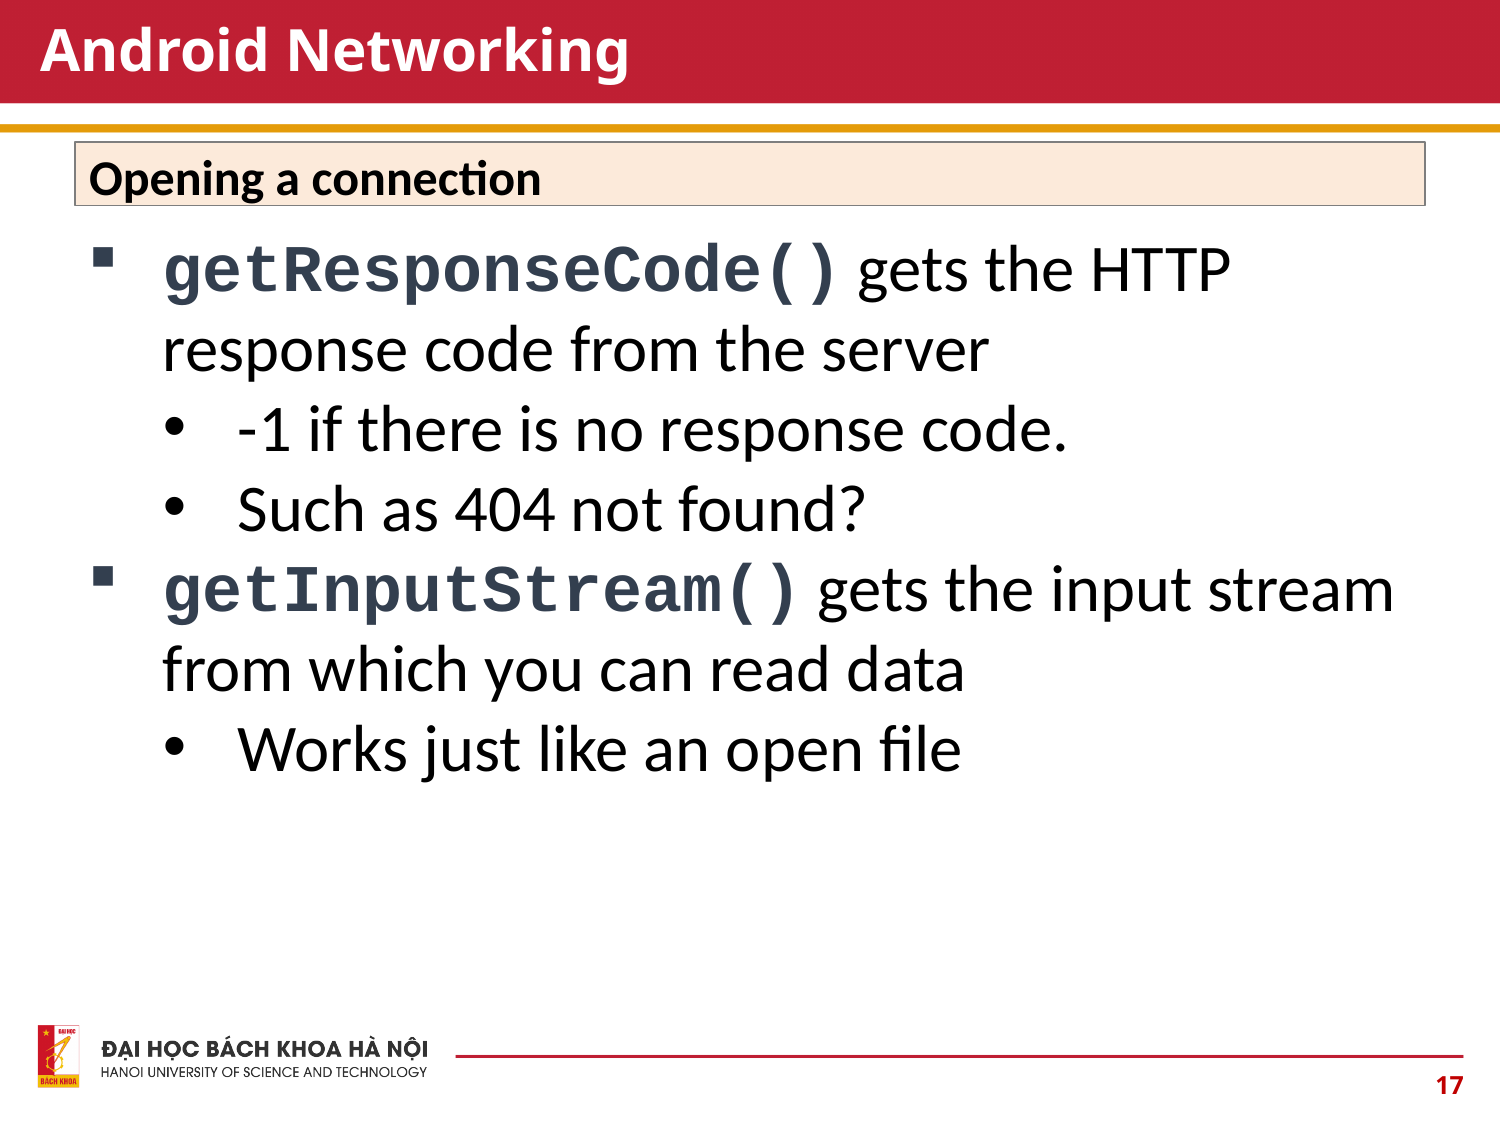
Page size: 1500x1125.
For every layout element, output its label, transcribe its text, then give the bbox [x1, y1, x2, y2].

title Android Networking [38, 12, 1462, 201]
picture [0, 0, 1500, 1125]
slide_number 17 [1126, 1078, 1464, 1125]
text_box Opening a connection [74, 142, 1425, 206]
text_box getResponseCode() gets the HTTP response code from the server -1 if there is no response code. Such as 404 not found? getInputStream() gets the input stream from which you can read data Works just like an open file [87, 225, 1414, 785]
